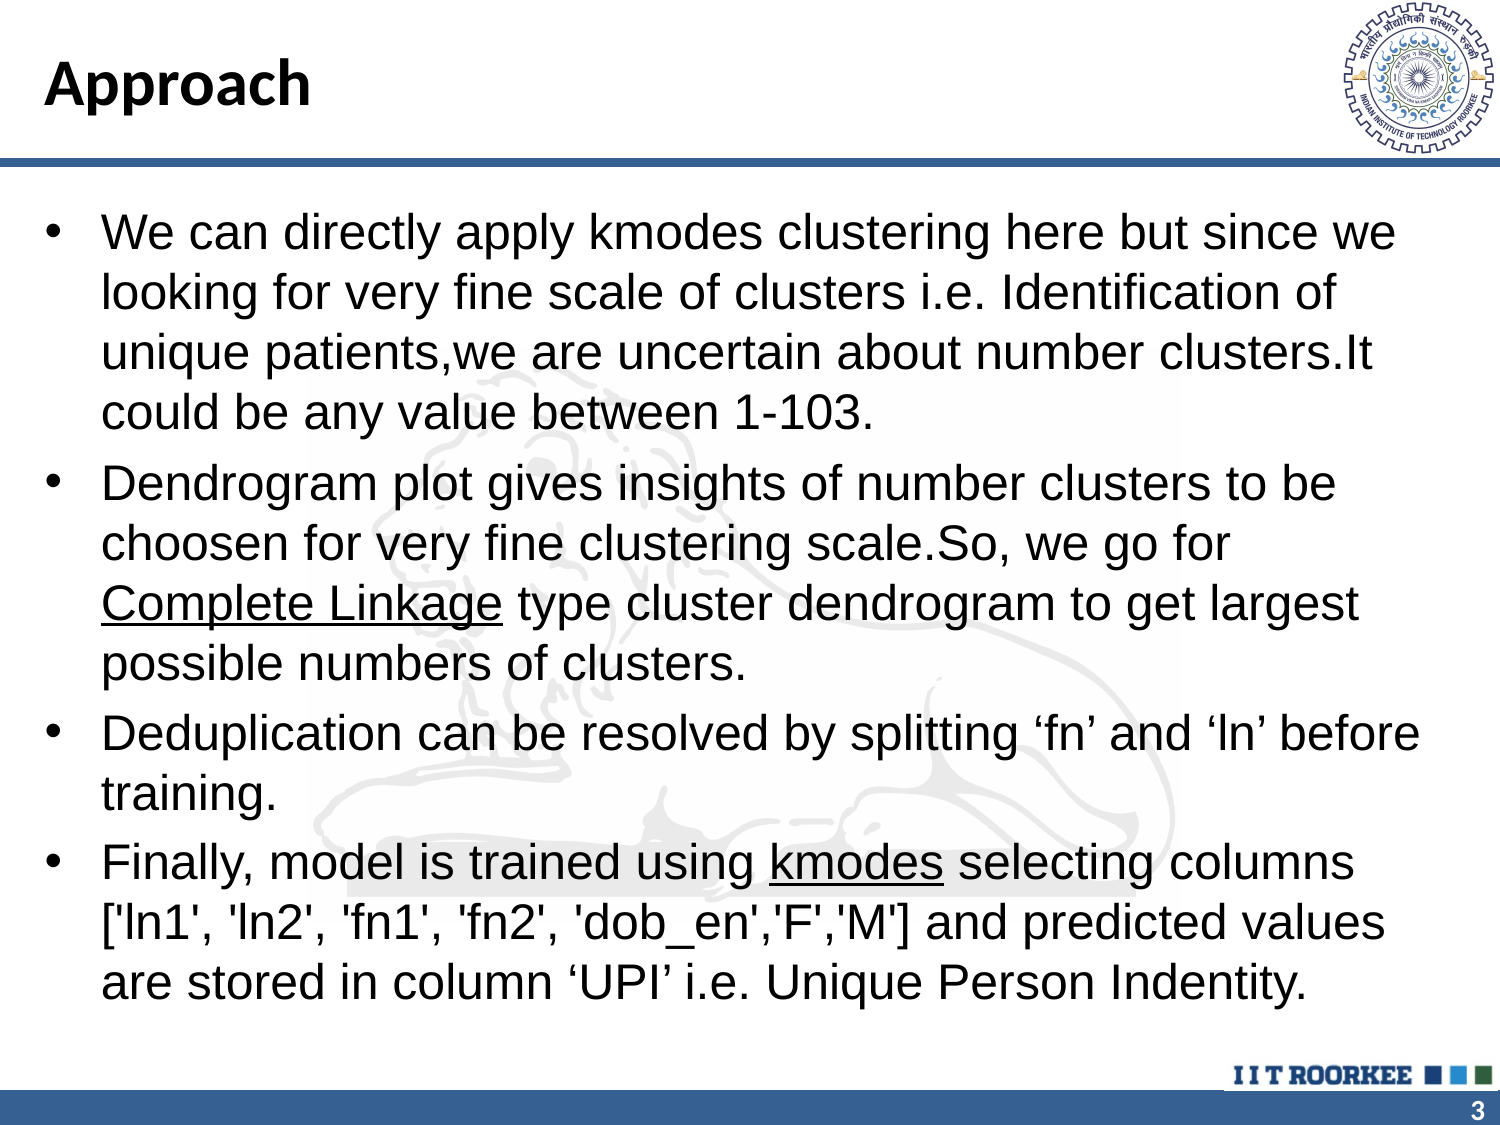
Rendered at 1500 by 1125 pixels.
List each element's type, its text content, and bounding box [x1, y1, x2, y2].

picture [1339, 0, 1500, 158]
title Approach [29, 33, 1185, 125]
list We can directly apply kmodes clustering here but since we looking for very fine scale of clusters i.e. Identification of unique patients,we are uncertain about number clusters.It could be any value between 1-103. Dendrogram plot gives insights of number clusters to be choosen for very fine clustering scale.So, we go for Complete Linkage type cluster dendrogram to get largest possible numbers of clusters. Deduplication can be resolved by splitting ‘fn’ and ‘ln’ before training. Finally, model is trained using kmodes selecting columns ['ln1', 'ln2', 'fn1', 'fn2', 'dob_en','F','M'] and predicted values are stored in column ‘UPI’ i.e. Unique Person Indentity. [29, 192, 1468, 1050]
picture [1224, 1057, 1498, 1091]
